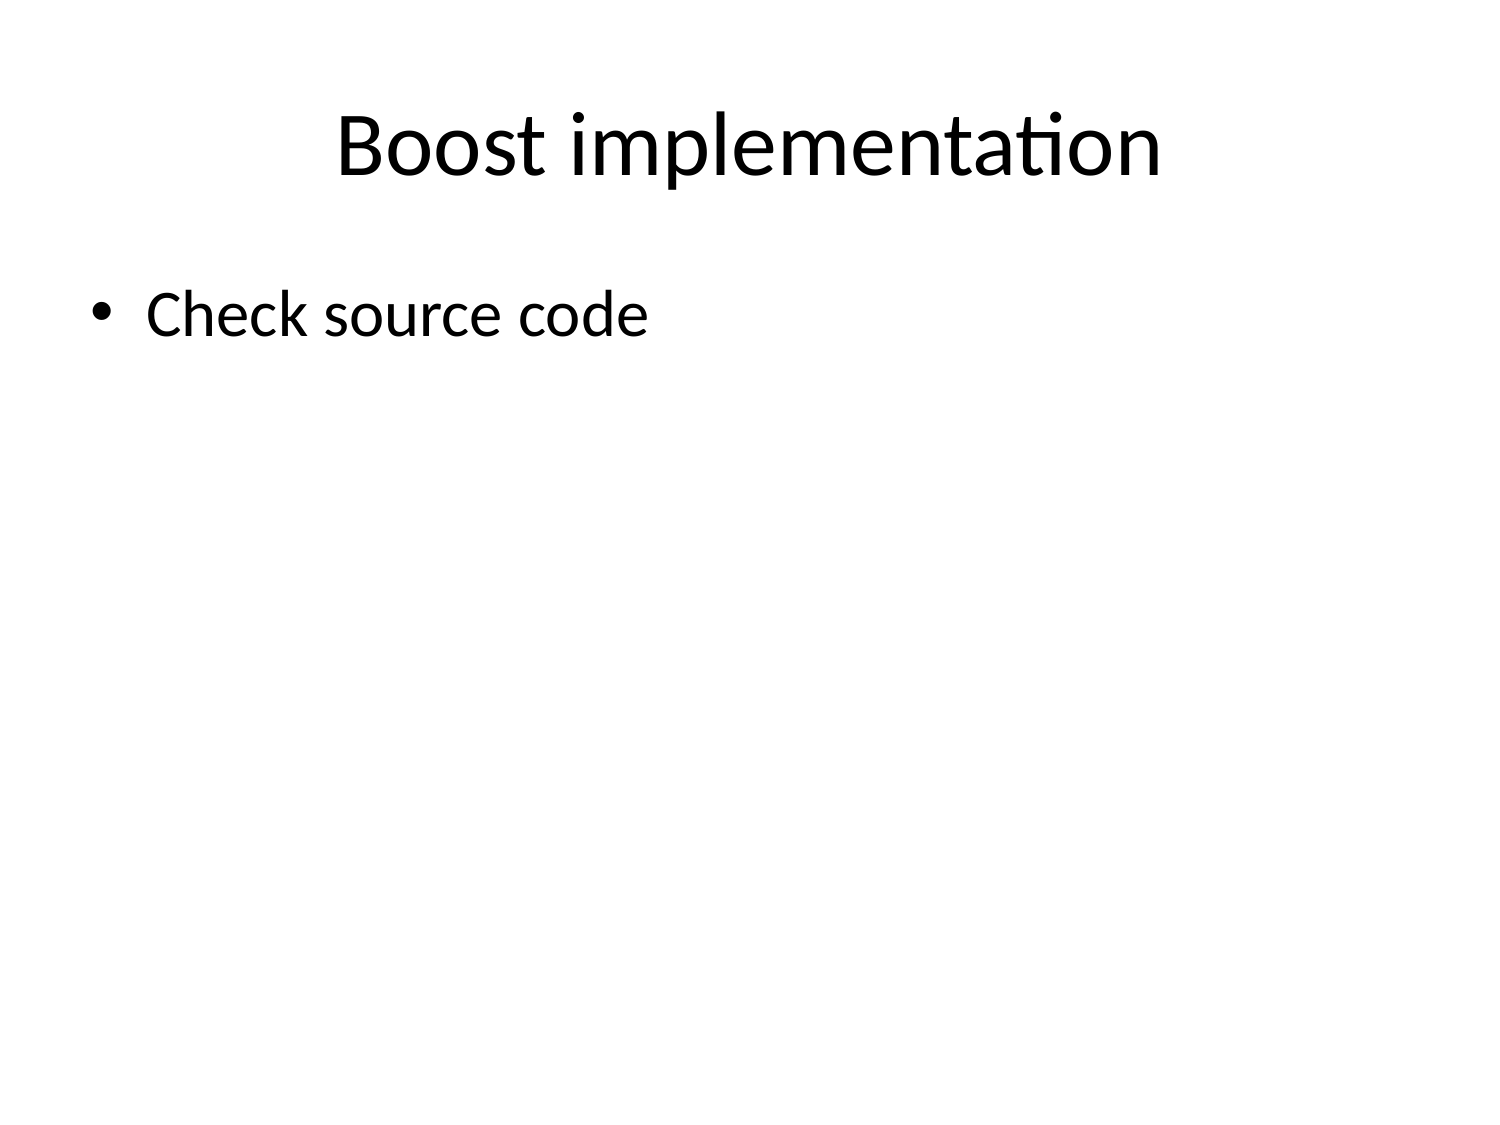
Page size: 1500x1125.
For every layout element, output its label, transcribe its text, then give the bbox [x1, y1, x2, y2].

list Check source code [75, 262, 1425, 1005]
title Boost implementation [75, 45, 1425, 233]
